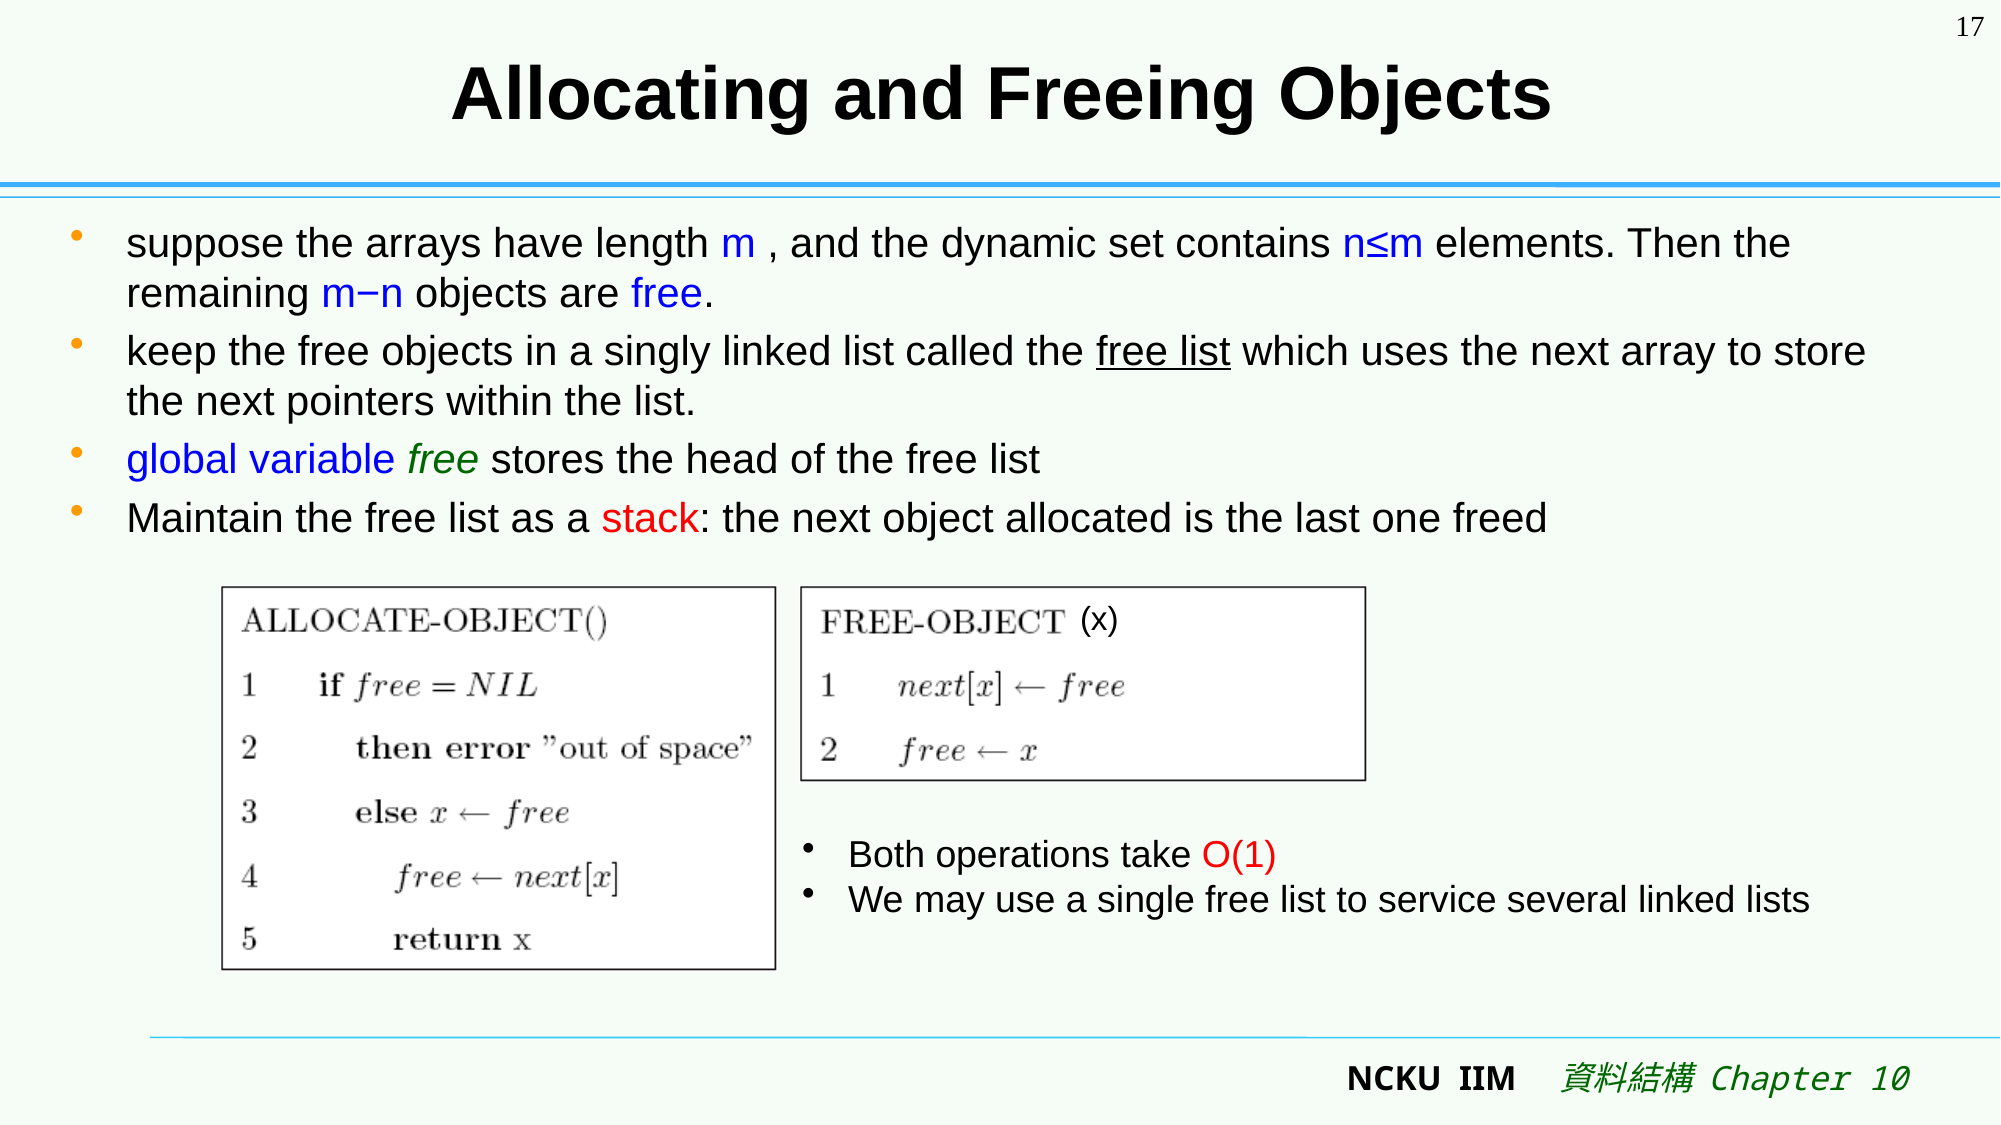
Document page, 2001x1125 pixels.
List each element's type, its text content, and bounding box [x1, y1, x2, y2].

text_box Both operations take O(1) We may use a single free list to service several linked lists [787, 822, 1874, 927]
picture [798, 585, 1369, 783]
list suppose the arrays have length m , and the dynamic set contains n≤m elements. Then the remaining m−n objects are free. keep the free objects in a singly linked list called the free list which uses the next array to store the next pointers within the list. global variable free stores the head of the free list Maintain the free list as a stack: the next object allocated is the last one freed [55, 208, 1946, 1012]
picture [219, 585, 779, 973]
slide_number 17 [1833, 0, 2000, 75]
title Allocating and Freeing Objects [102, 18, 1903, 161]
